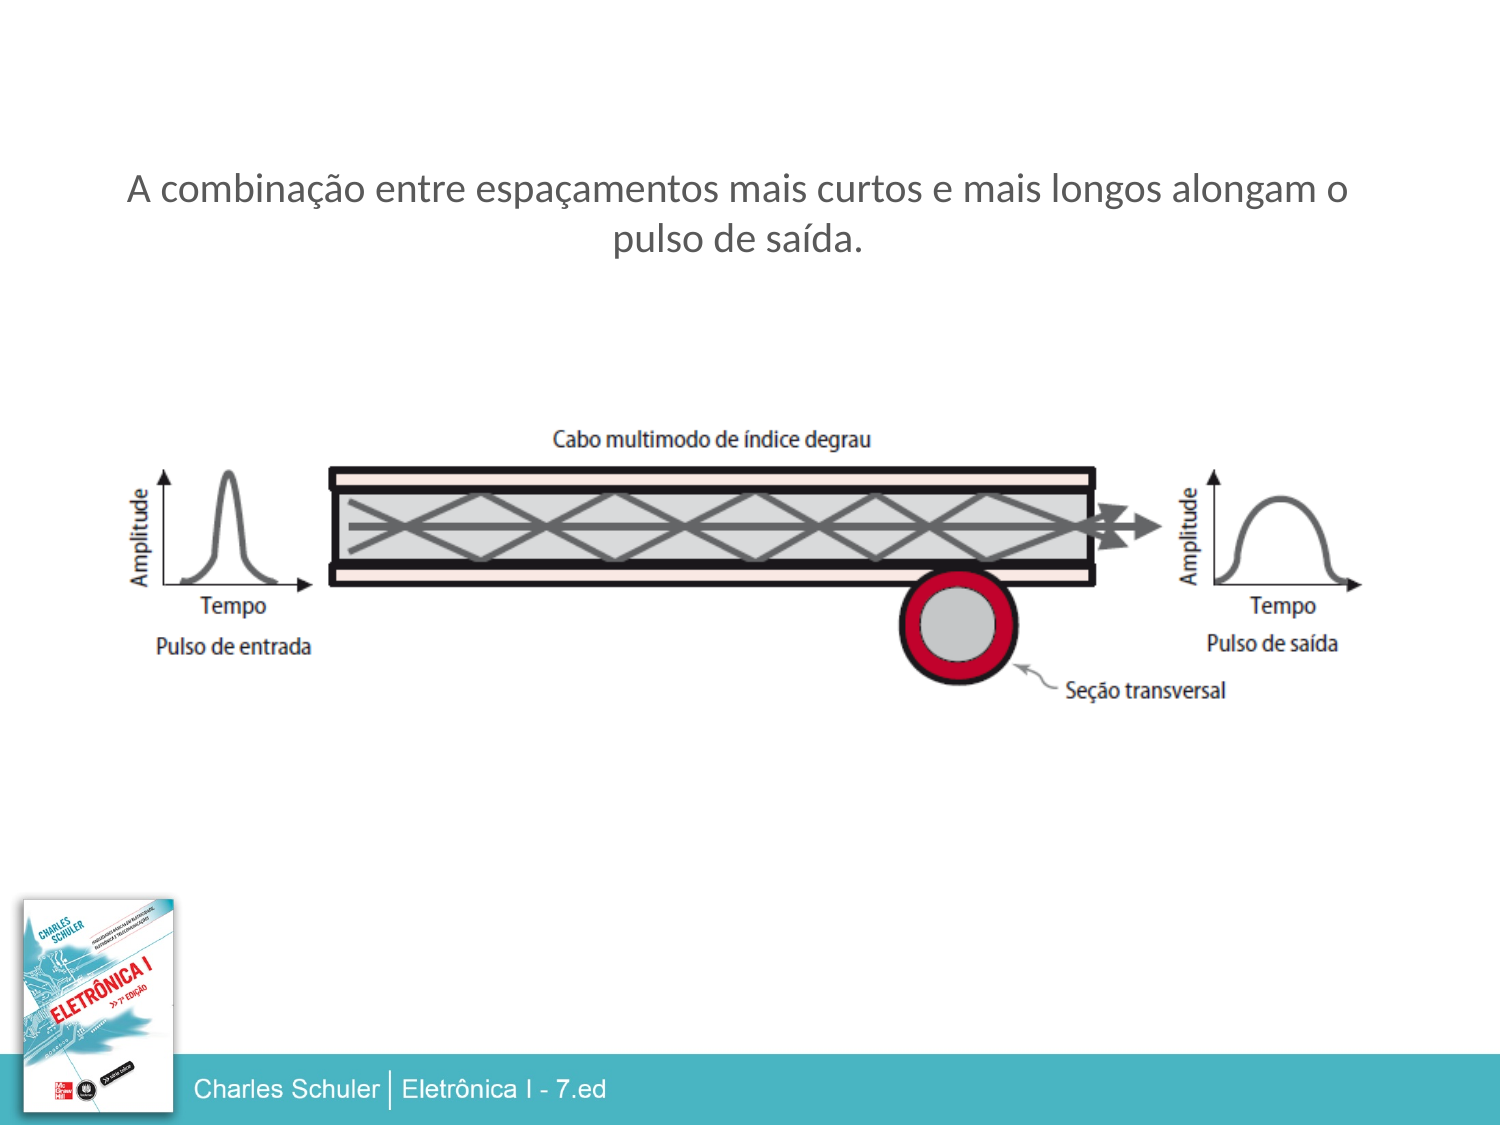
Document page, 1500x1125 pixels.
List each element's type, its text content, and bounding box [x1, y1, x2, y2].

picture [0, 0, 1500, 1125]
text_box A combinação entre espaçamentos mais curtos e mais longos alongam o pulso de saída. [93, 153, 1383, 268]
